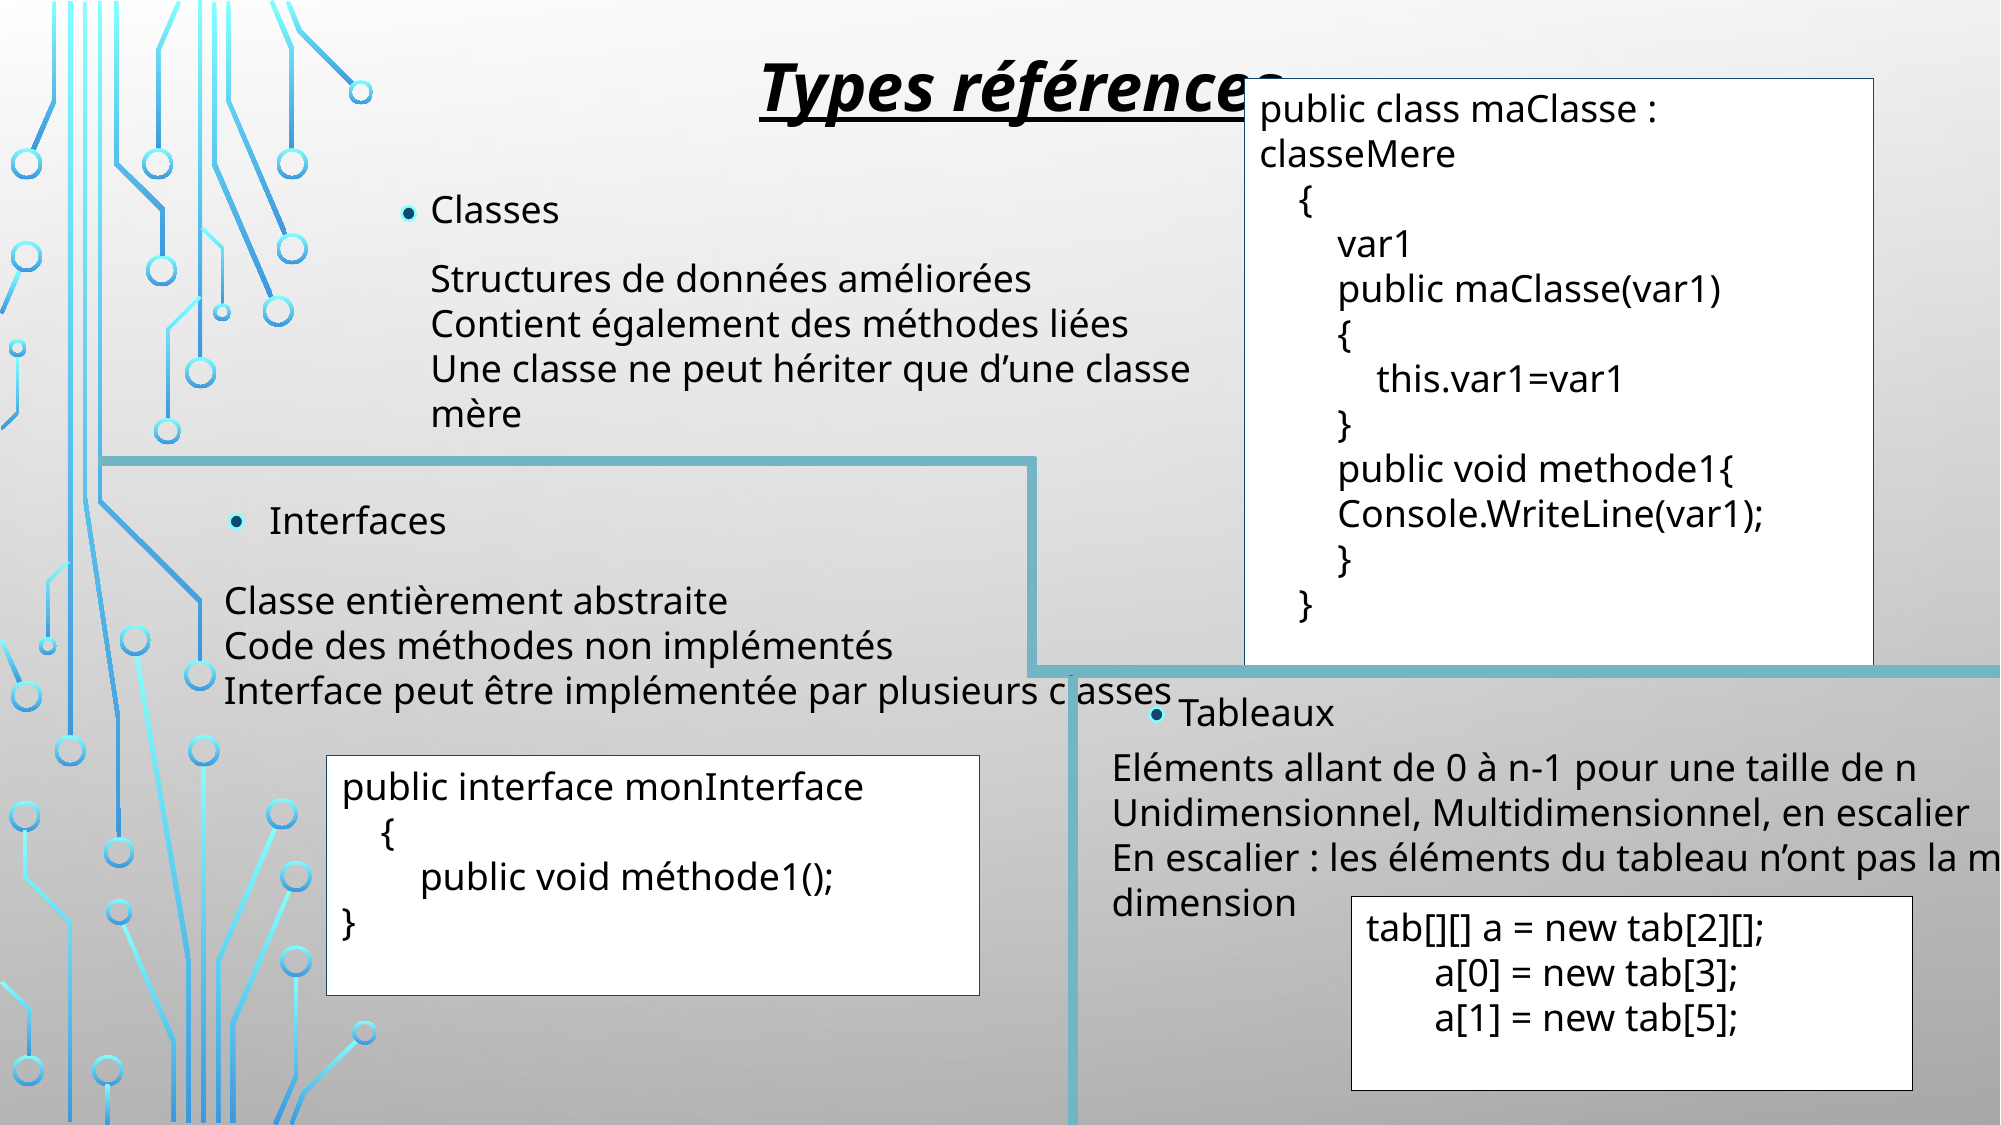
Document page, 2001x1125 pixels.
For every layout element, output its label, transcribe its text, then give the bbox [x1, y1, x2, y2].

text_box Structures de données améliorées Contient également des méthodes liées Une classe ne peut hériter que d’une classe mère [415, 248, 1244, 488]
text_box Types références [743, 37, 1397, 178]
text_box public interface monInterface { public void méthode1(); } [326, 755, 980, 996]
text_box Classe entièrement abstraite Code des méthodes non implémentés Interface peut être implémentée par plusieurs classes [209, 569, 1279, 765]
text_box Interfaces [254, 489, 931, 550]
text_box Eléments allant de 0 à n-1 pour une taille de n Unidimensionnel, Multidimensionnel, en escalier En escalier : les éléments du tableau n’ont pas la même dimension [1096, 737, 2000, 977]
text_box public class maClasse : classeMere { var1 public maClasse(var1) { this.var1=var1 } public void methode1{ Console.WriteLine(var1); } } [1244, 78, 1874, 665]
text_box [400, 205, 417, 222]
text_box [98, 456, 1037, 466]
text_box Tableaux [1163, 681, 1840, 737]
text_box [1279, 665, 2000, 678]
text_box [1027, 460, 1037, 569]
text_box [1148, 706, 1165, 724]
text_box [228, 513, 245, 530]
text_box Classes [415, 179, 1092, 239]
text_box tab[][] a = new tab[2][]; a[0] = new tab[3]; a[1] = new tab[5]; [1351, 896, 1913, 1091]
text_box [1068, 676, 1078, 1125]
